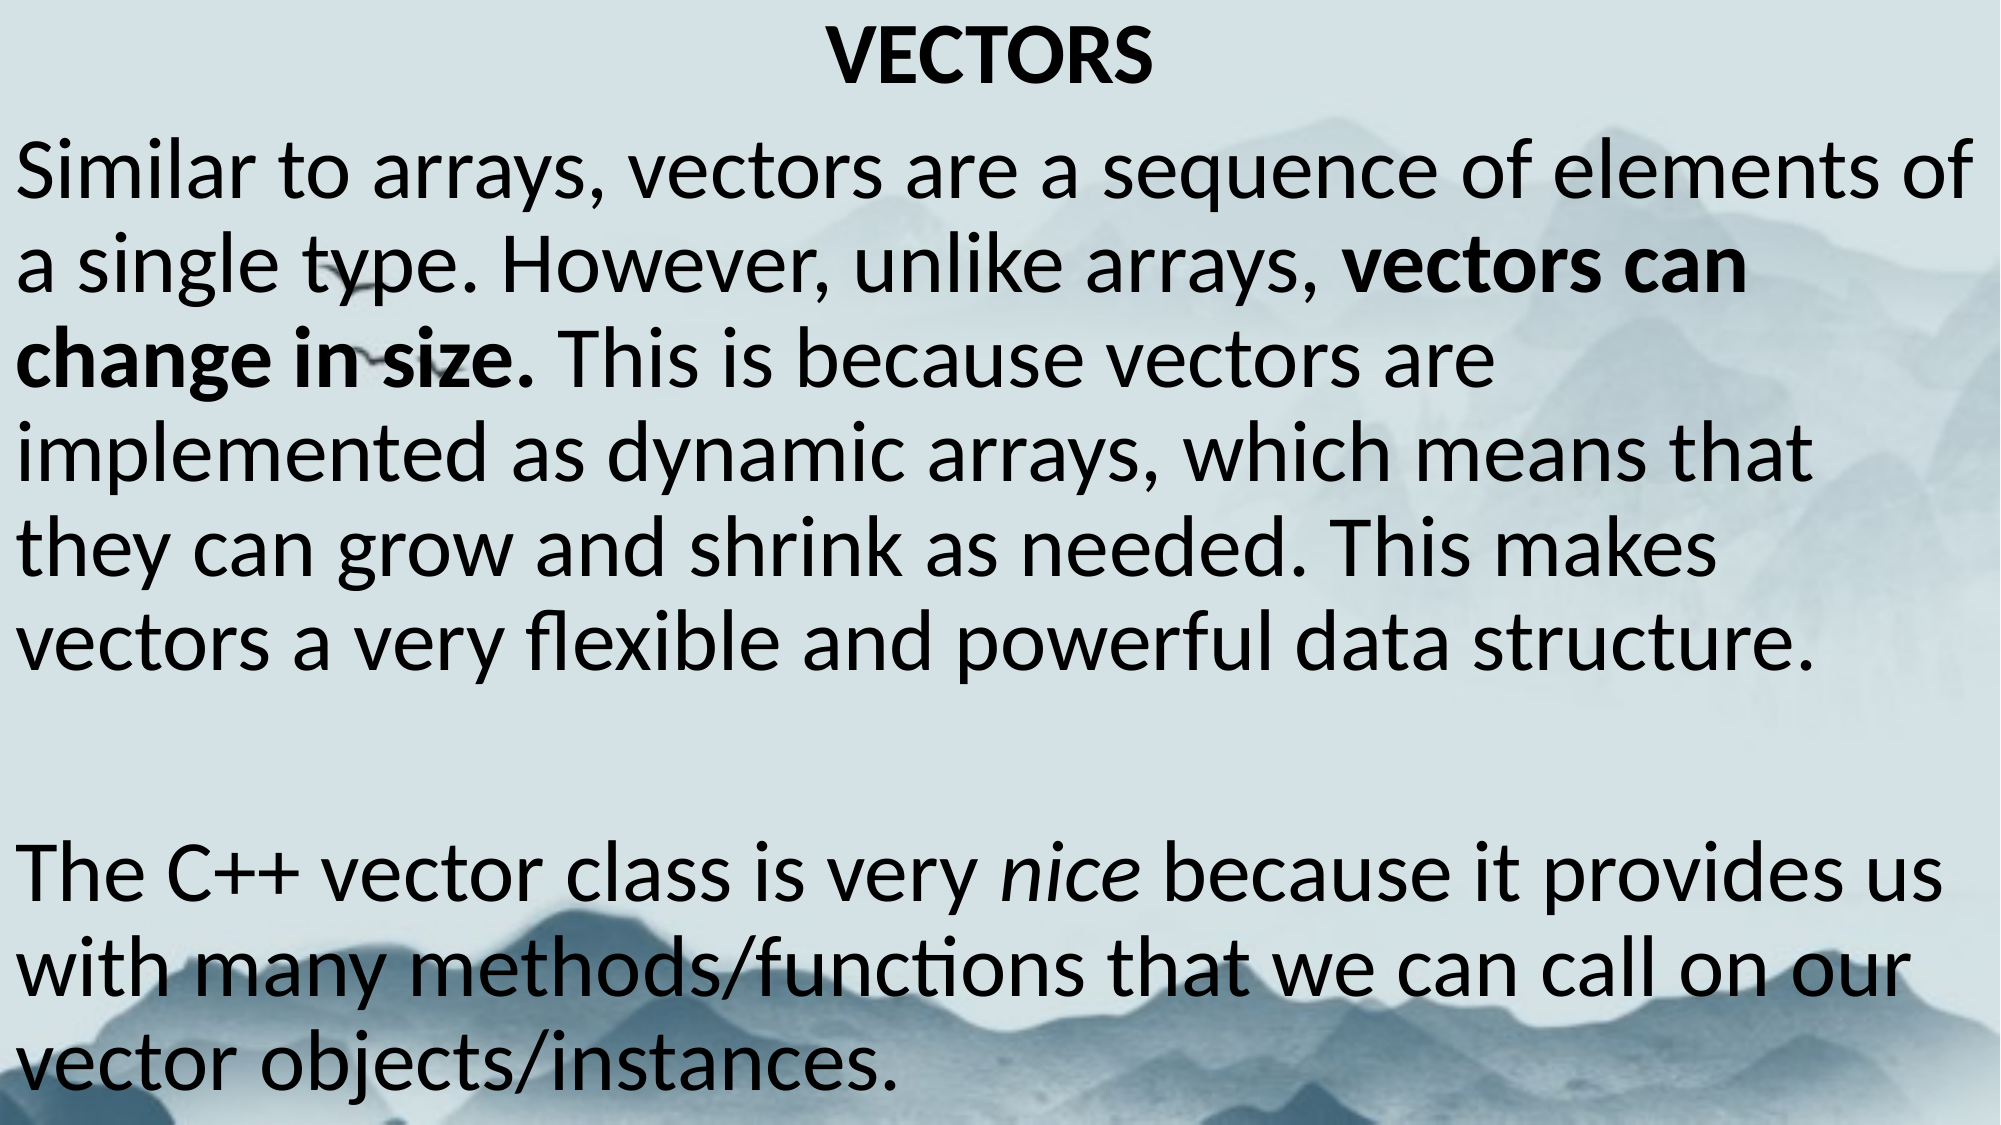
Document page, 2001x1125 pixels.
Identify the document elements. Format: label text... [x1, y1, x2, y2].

list VECTORS Similar to arrays, vectors are a sequence of elements of a single type. However, unlike arrays, vectors can change in size. This is because vectors are implemented as dynamic arrays, which means that they can grow and shrink as needed. This makes vectors a very flexible and powerful data structure. The C++ vector class is very nice because it provides us with many methods/functions that we can call on our vector objects/instances. [0, 0, 2000, 1125]
